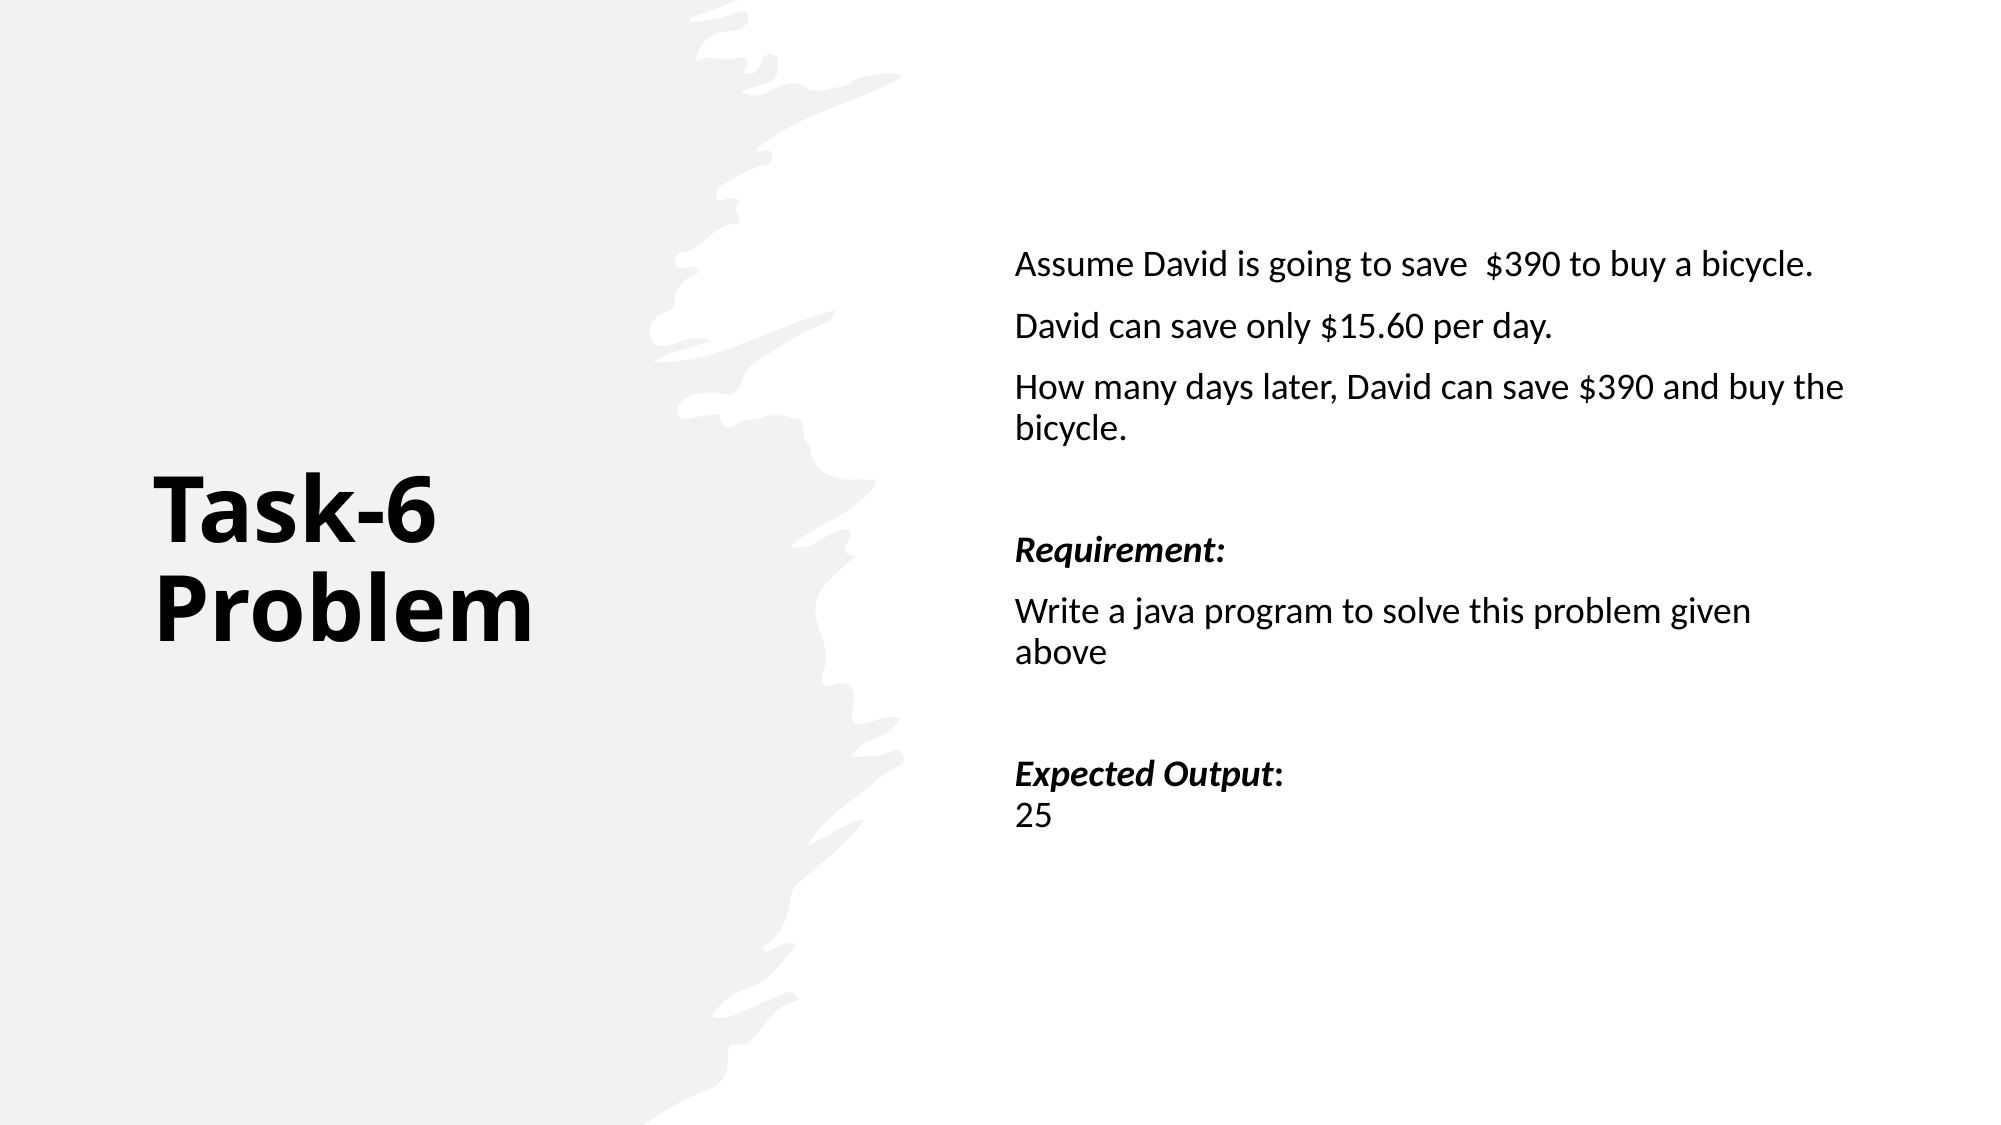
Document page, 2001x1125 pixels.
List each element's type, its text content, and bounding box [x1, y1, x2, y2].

text_box [645, 0, 2000, 1125]
title Task-6 Problem [137, 116, 800, 1008]
text_box [0, 0, 904, 1125]
list Assume David is going to save $390 to buy a bicycle. David can save only $15.60 per day. How many days later, David can save $390 and buy the bicycle. Requirement: Write a java program to solve this problem given above Expected Output: 25 [999, 116, 1863, 1008]
